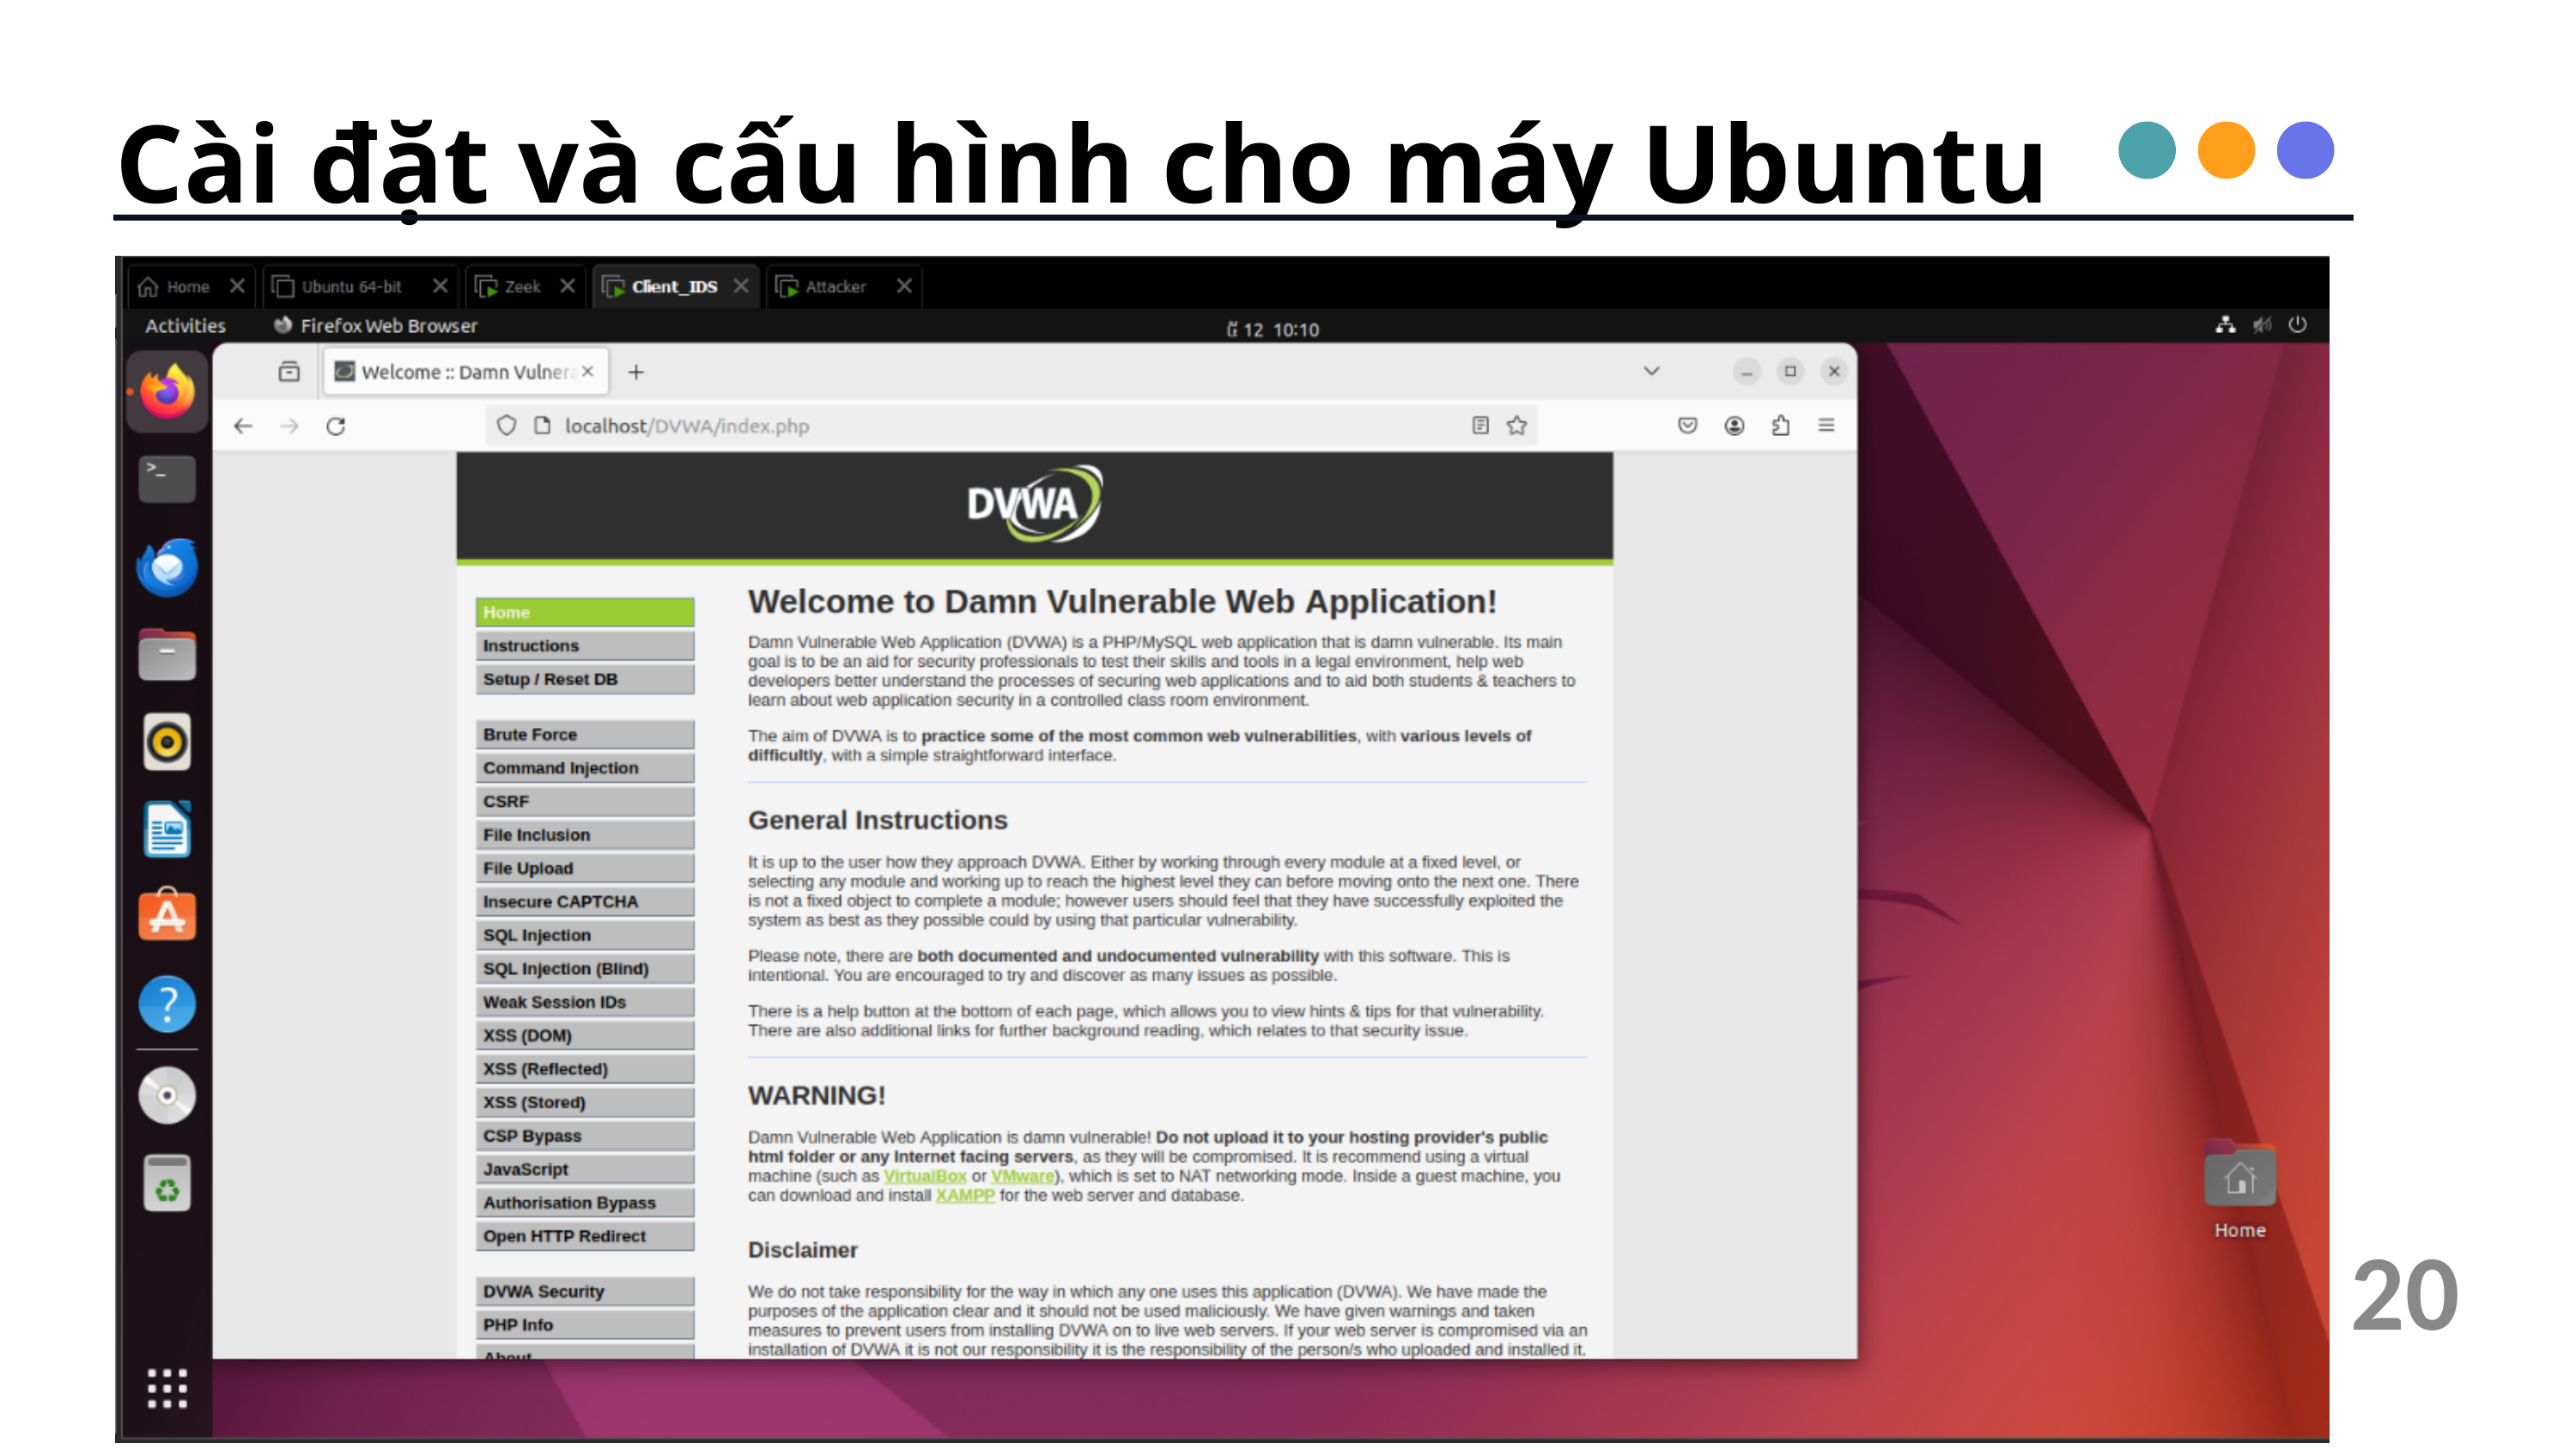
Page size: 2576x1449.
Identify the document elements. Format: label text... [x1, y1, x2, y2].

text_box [2276, 121, 2335, 179]
slide_number 20 [2331, 1197, 2473, 1376]
text_box Cài đặt và cấu hình cho máy Ubuntu Client [115, 226, 2355, 379]
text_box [2117, 121, 2177, 179]
text_box Cài đặt và cấu hình cho máy Ubuntu Client [115, 70, 2355, 219]
picture [115, 256, 2330, 1443]
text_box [2197, 121, 2256, 179]
